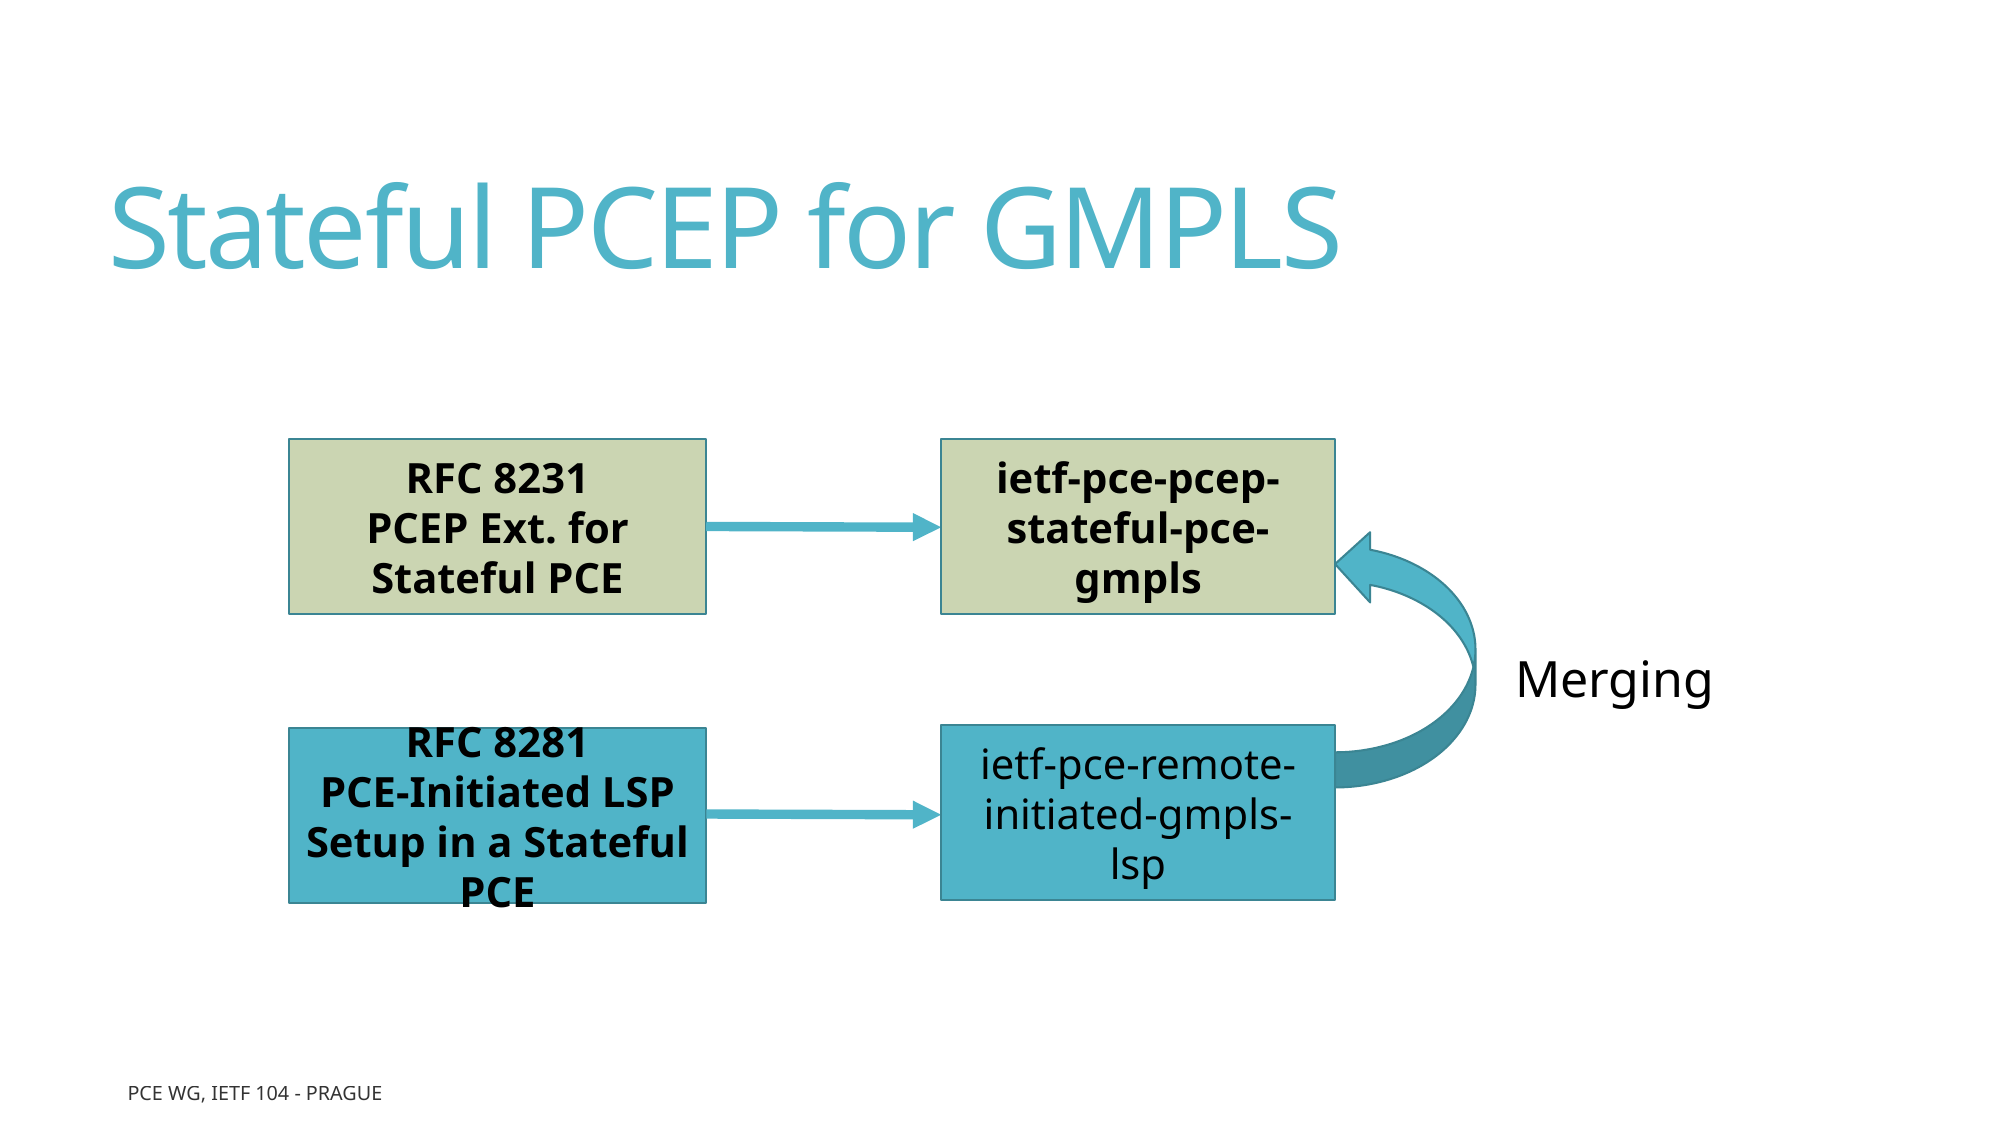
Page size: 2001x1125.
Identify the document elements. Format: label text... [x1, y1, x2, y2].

title Stateful PCEP for GMPLS [93, 97, 1861, 370]
text_box ietf-pce-remote-initiated-gmpls-lsp [940, 724, 1336, 901]
text_box [1334, 531, 1477, 789]
footer PCE WG, IETF 104 - Prague [112, 1075, 938, 1113]
text_box ietf-pce-pcep-stateful-pce-gmpls [940, 438, 1336, 615]
text_box RFC 8281 PCE-Initiated LSP Setup in a Stateful PCE [288, 727, 707, 904]
text_box RFC 8231 PCEP Ext. for Stateful PCE [288, 438, 707, 615]
text_box Merging [1500, 640, 1730, 716]
